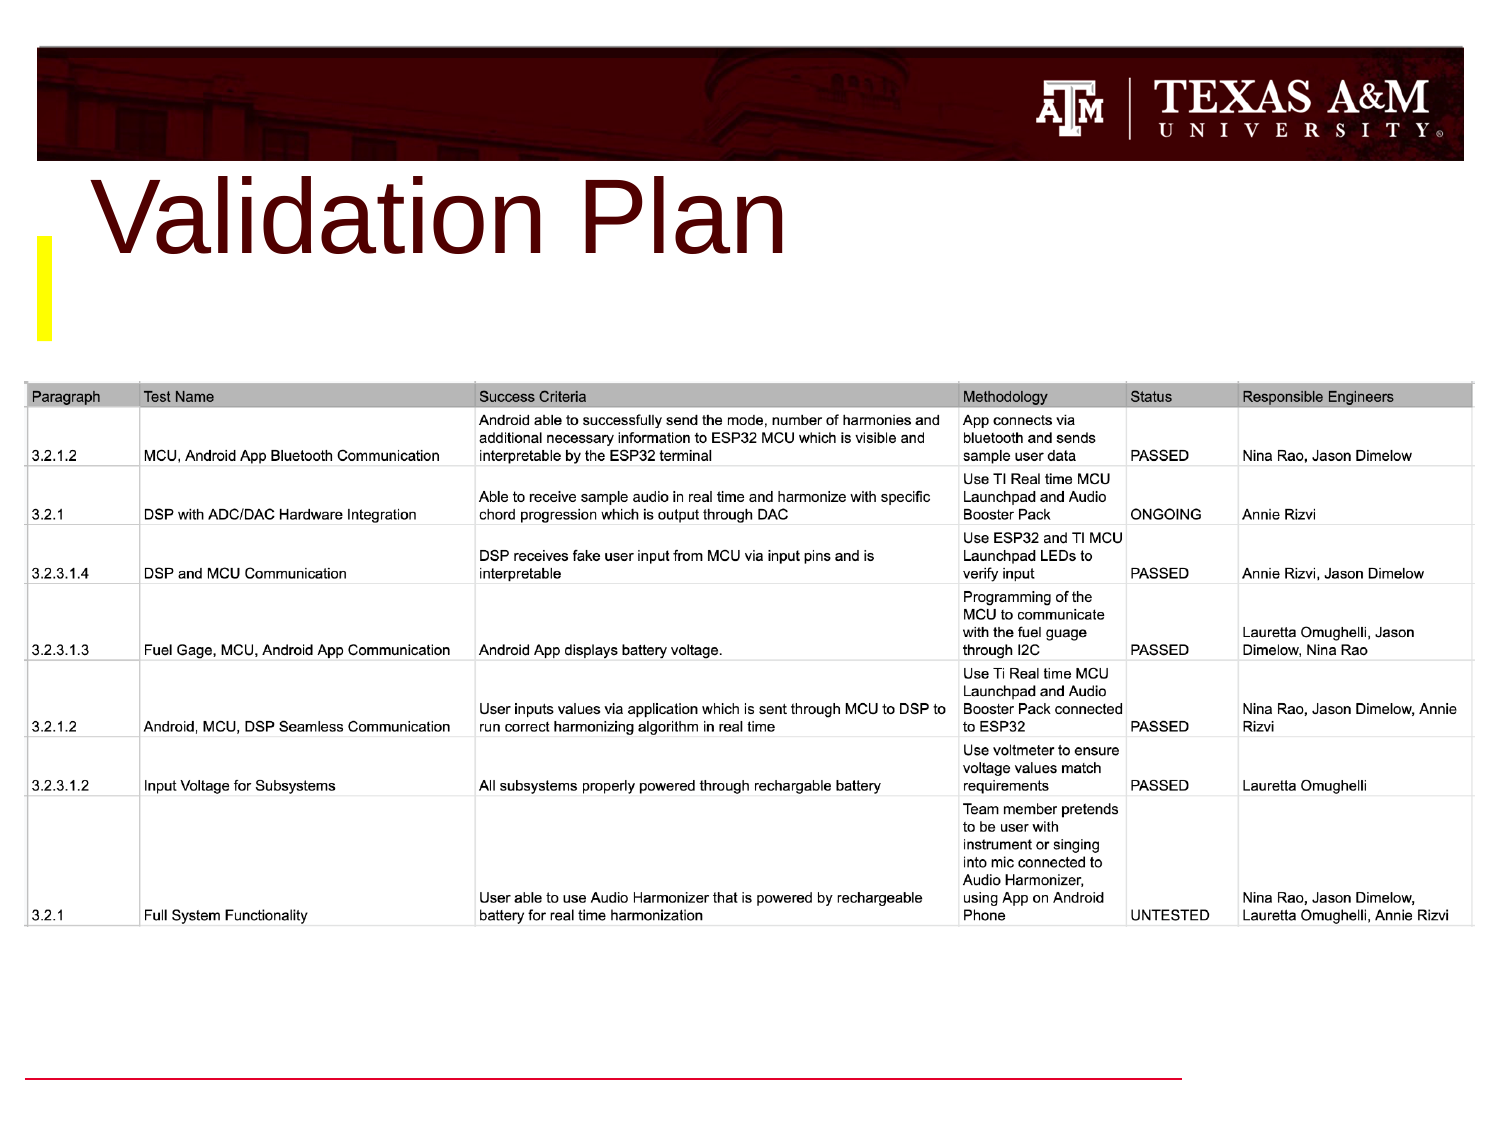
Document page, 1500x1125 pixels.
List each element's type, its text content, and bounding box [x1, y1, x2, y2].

picture [24, 381, 1476, 927]
picture [37, 45, 1464, 161]
title Validation Plan [75, 117, 1425, 305]
